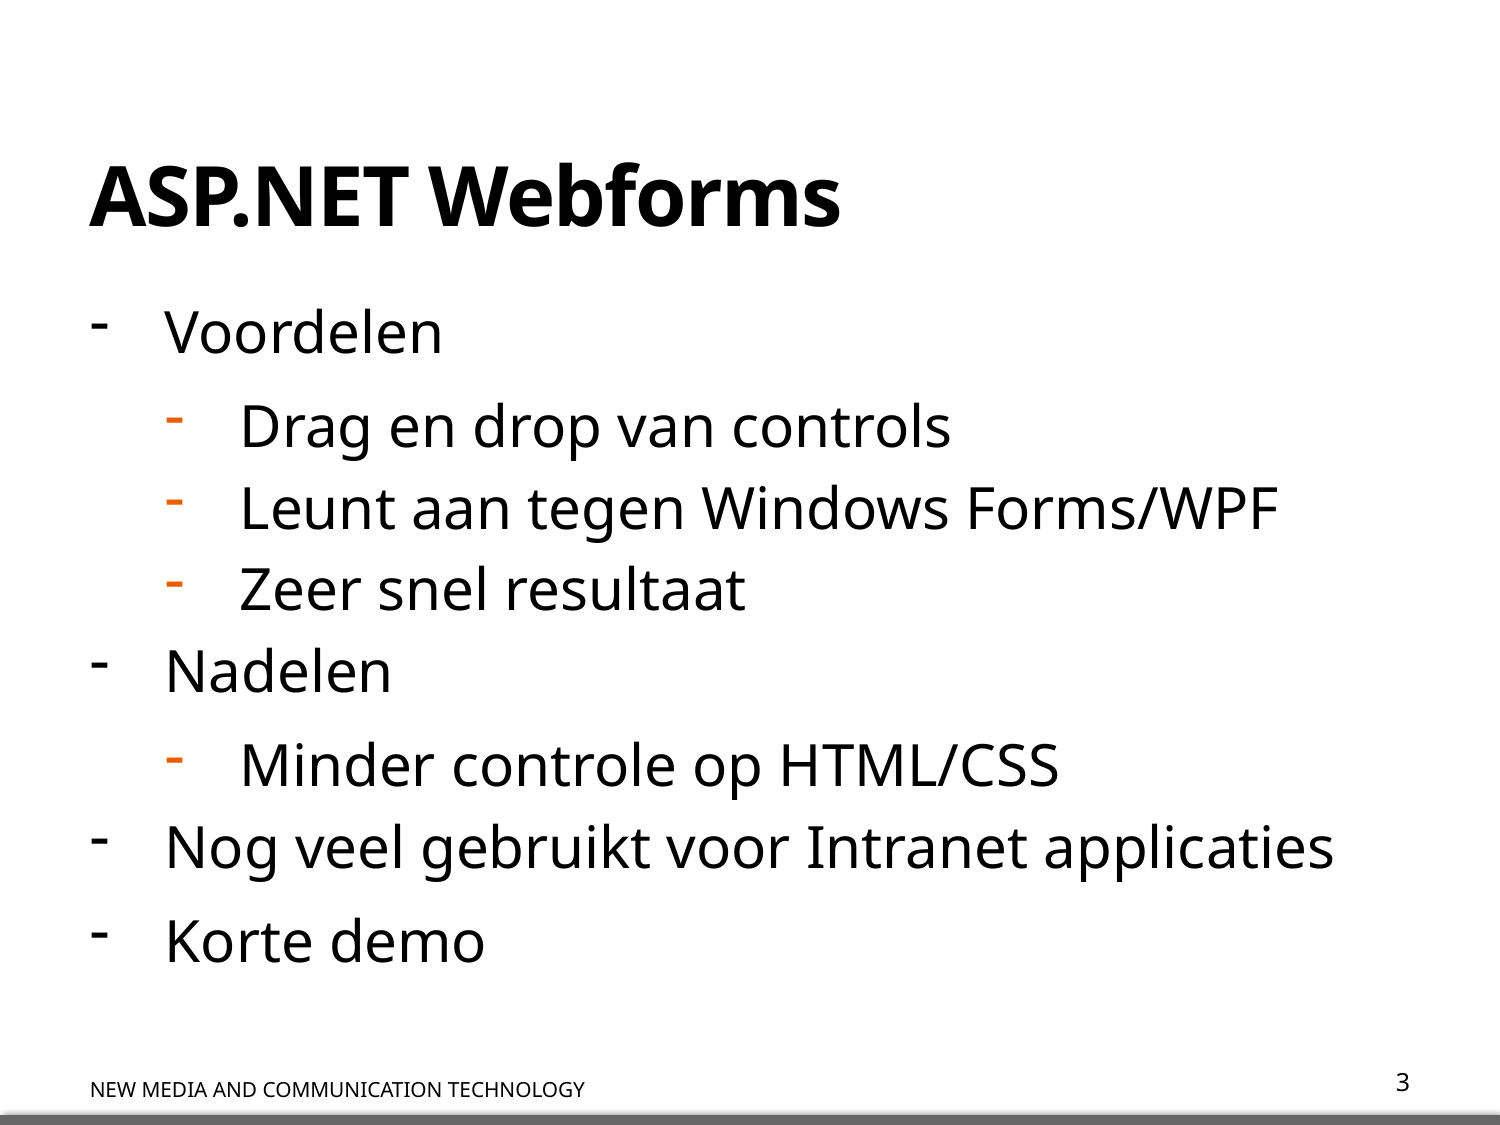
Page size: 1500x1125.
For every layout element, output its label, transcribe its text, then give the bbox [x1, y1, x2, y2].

title ASP.NET Webforms [75, 25, 1425, 250]
slide_number 3 [1146, 1068, 1425, 1108]
list Voordelen Drag en drop van controls Leunt aan tegen Windows Forms/WPF Zeer snel resultaat Nadelen Minder controle op HTML/CSS Nog veel gebruikt voor Intranet applicaties Korte demo [75, 287, 1425, 1005]
